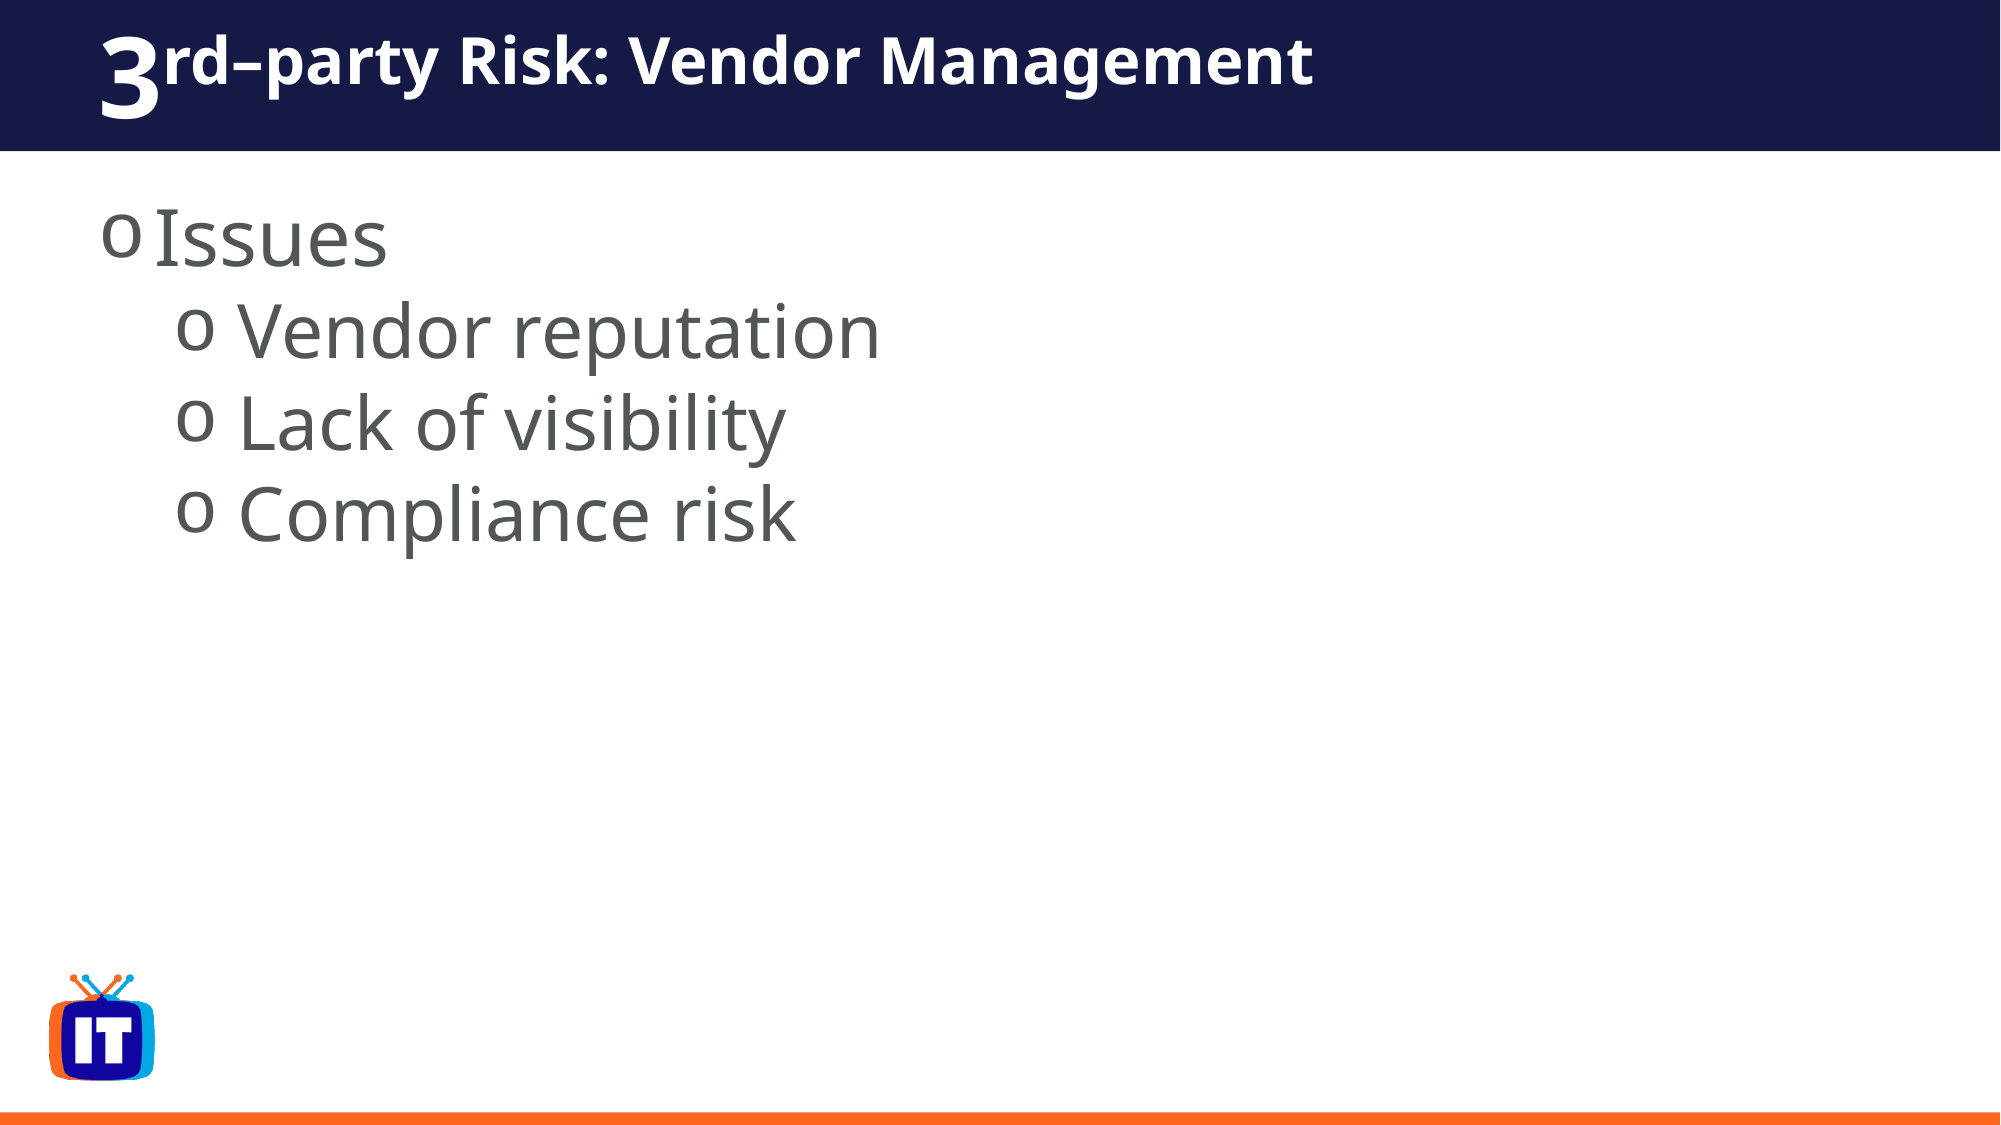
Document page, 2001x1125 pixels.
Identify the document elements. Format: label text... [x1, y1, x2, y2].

text_box [495, 42, 526, 104]
picture [45, 968, 158, 1087]
list Issues Vendor reputation Lack of visibility Compliance risk [83, 190, 1917, 960]
title 3rd–party Risk: Vendor Management [83, 0, 1917, 168]
